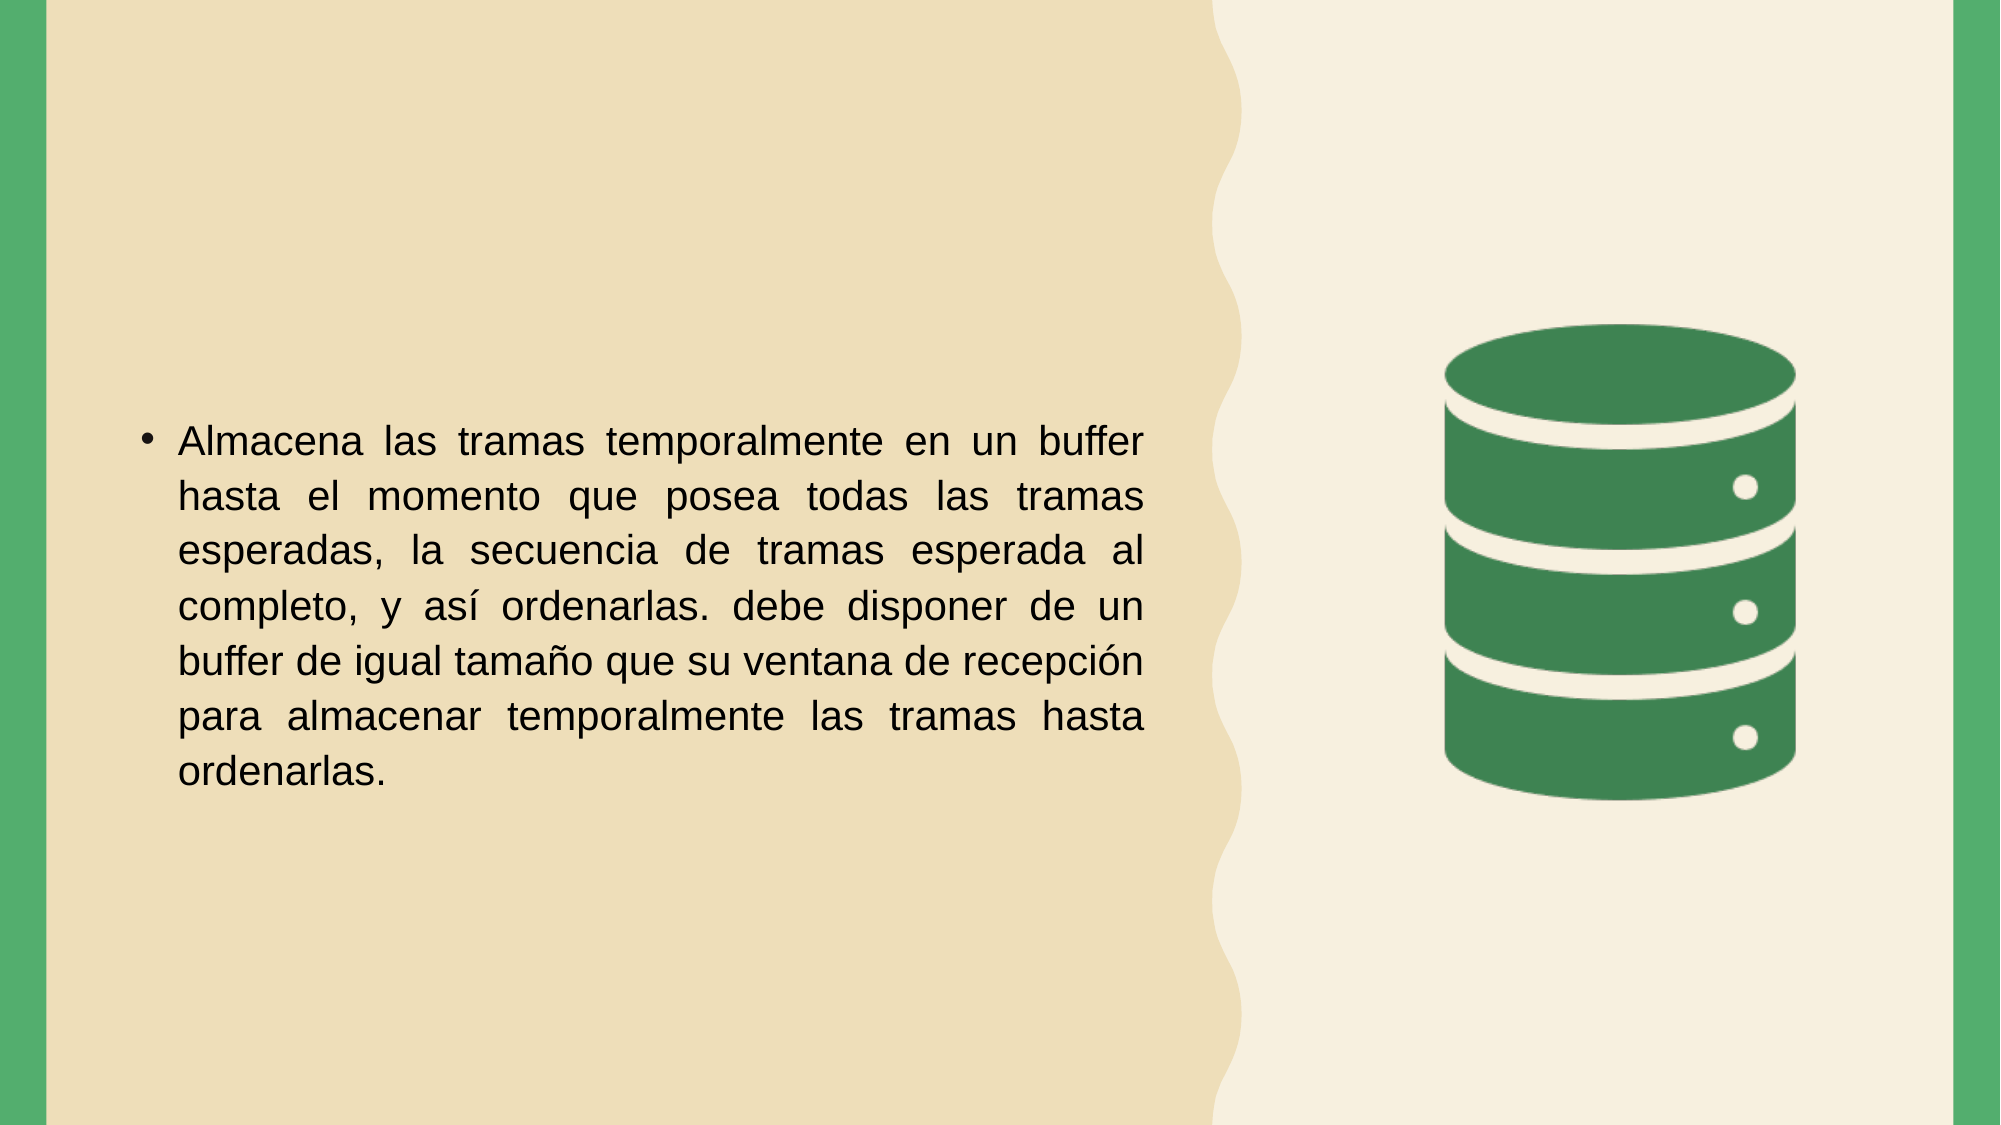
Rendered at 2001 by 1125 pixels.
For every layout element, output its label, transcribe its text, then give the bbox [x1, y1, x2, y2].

text_box [47, 0, 1242, 1125]
text_box [0, 0, 47, 1125]
picture [1320, 262, 1921, 863]
list Almacena las tramas temporalmente en un buffer hasta el momento que posea todas las tramas esperadas, la secuencia de tramas esperada al completo, y así ordenarlas. debe disponer de un buffer de igual tamaño que su ventana de recepción para almacenar temporalmente las tramas hasta ordenarlas. [125, 400, 1160, 1046]
